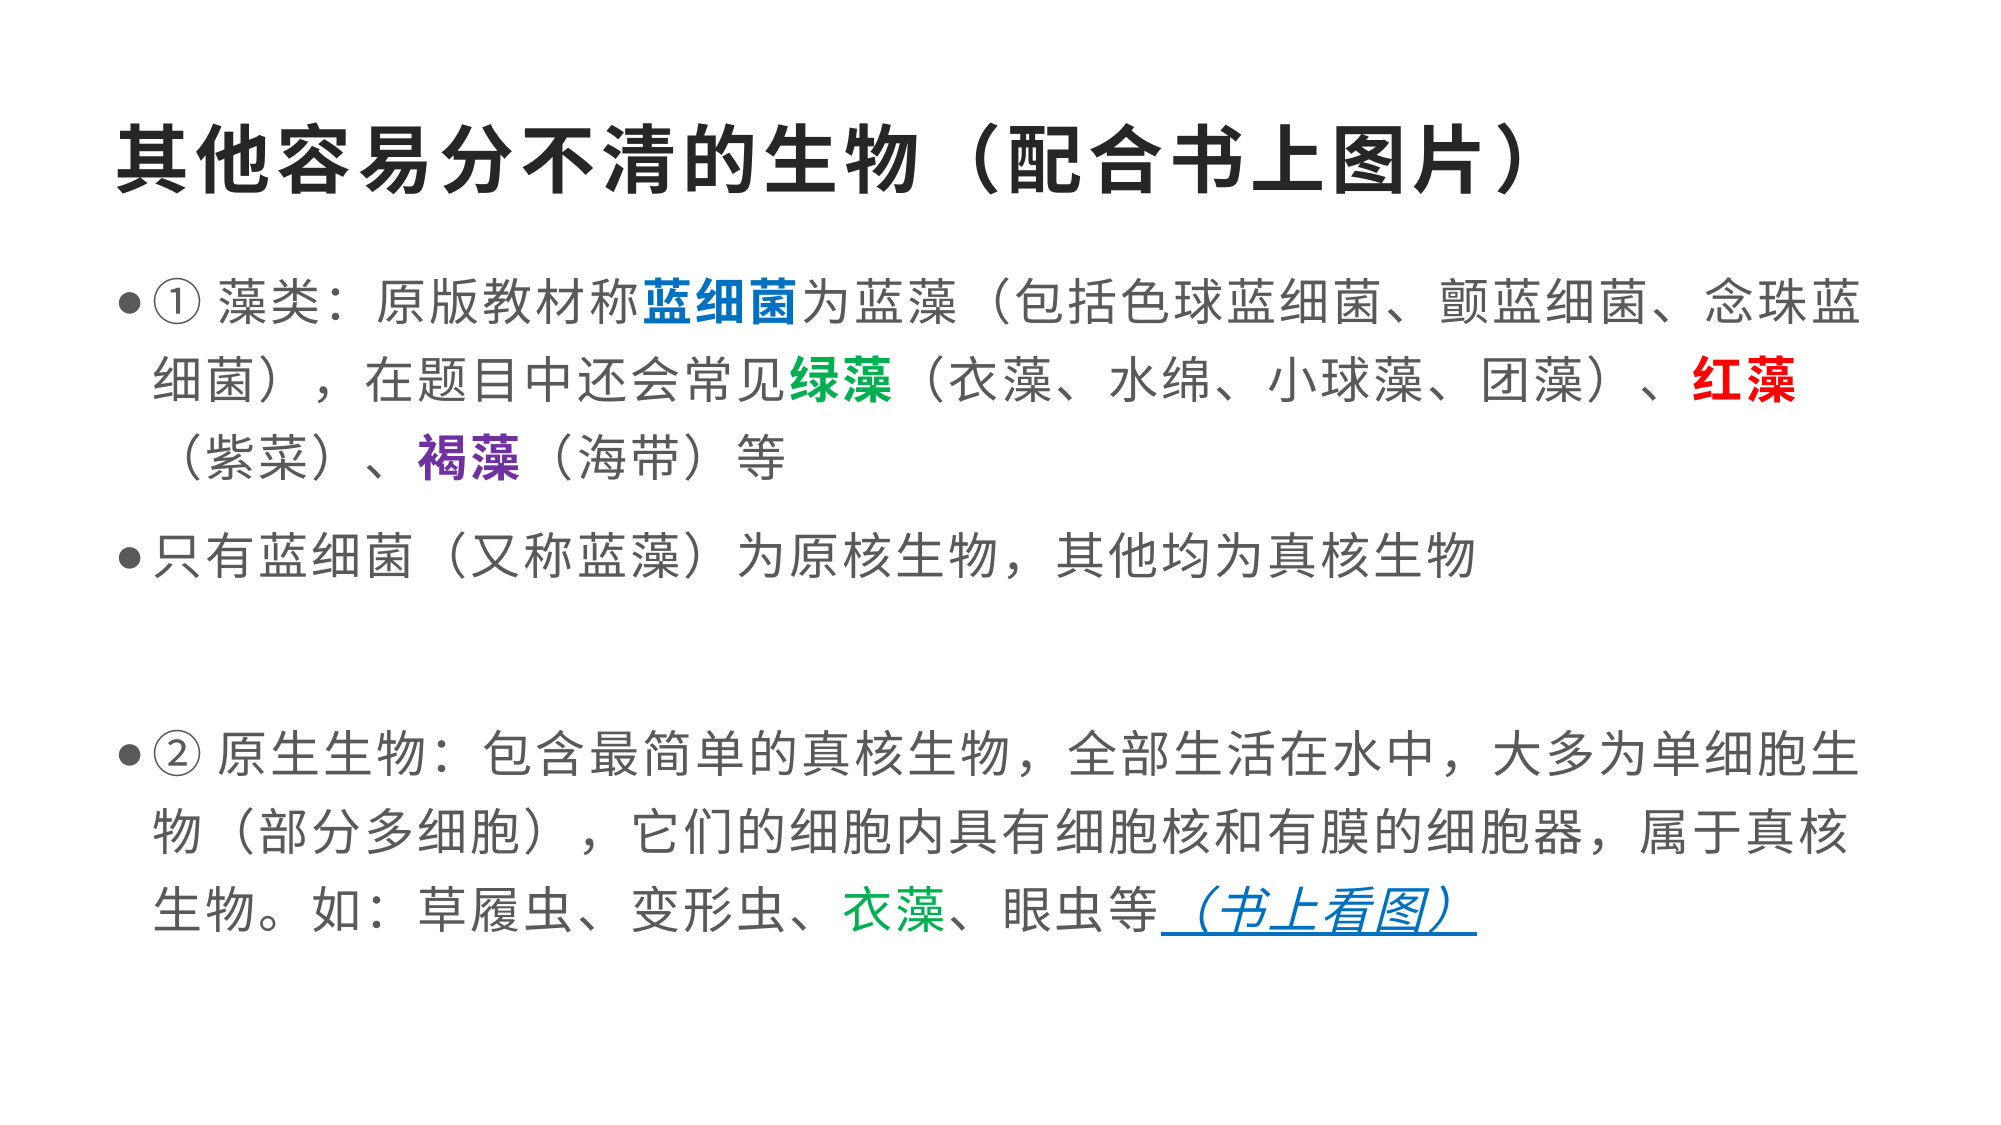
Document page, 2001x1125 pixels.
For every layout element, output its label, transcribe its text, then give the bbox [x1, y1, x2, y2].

title 其他容易分不清的生物（配合书上图片） [99, 99, 1900, 216]
list ①藻类：原版教材称蓝细菌为蓝藻（包括色球蓝细菌、颤蓝细菌、念珠蓝细菌），在题目中还会常见绿藻（衣藻、水绵、小球藻、团藻）、红藻（紫菜）、褐藻（海带）等 只有蓝细菌（又称蓝藻）为原核生物，其他均为真核生物 ②原生生物：包含最简单的真核生物，全部生活在水中，大多为单细胞生物（部分多细胞），它们的细胞内具有细胞核和有膜的细胞器，属于真核生物。如：草履虫、变形虫、衣藻、眼虫等（书上看图） [99, 244, 1900, 1026]
